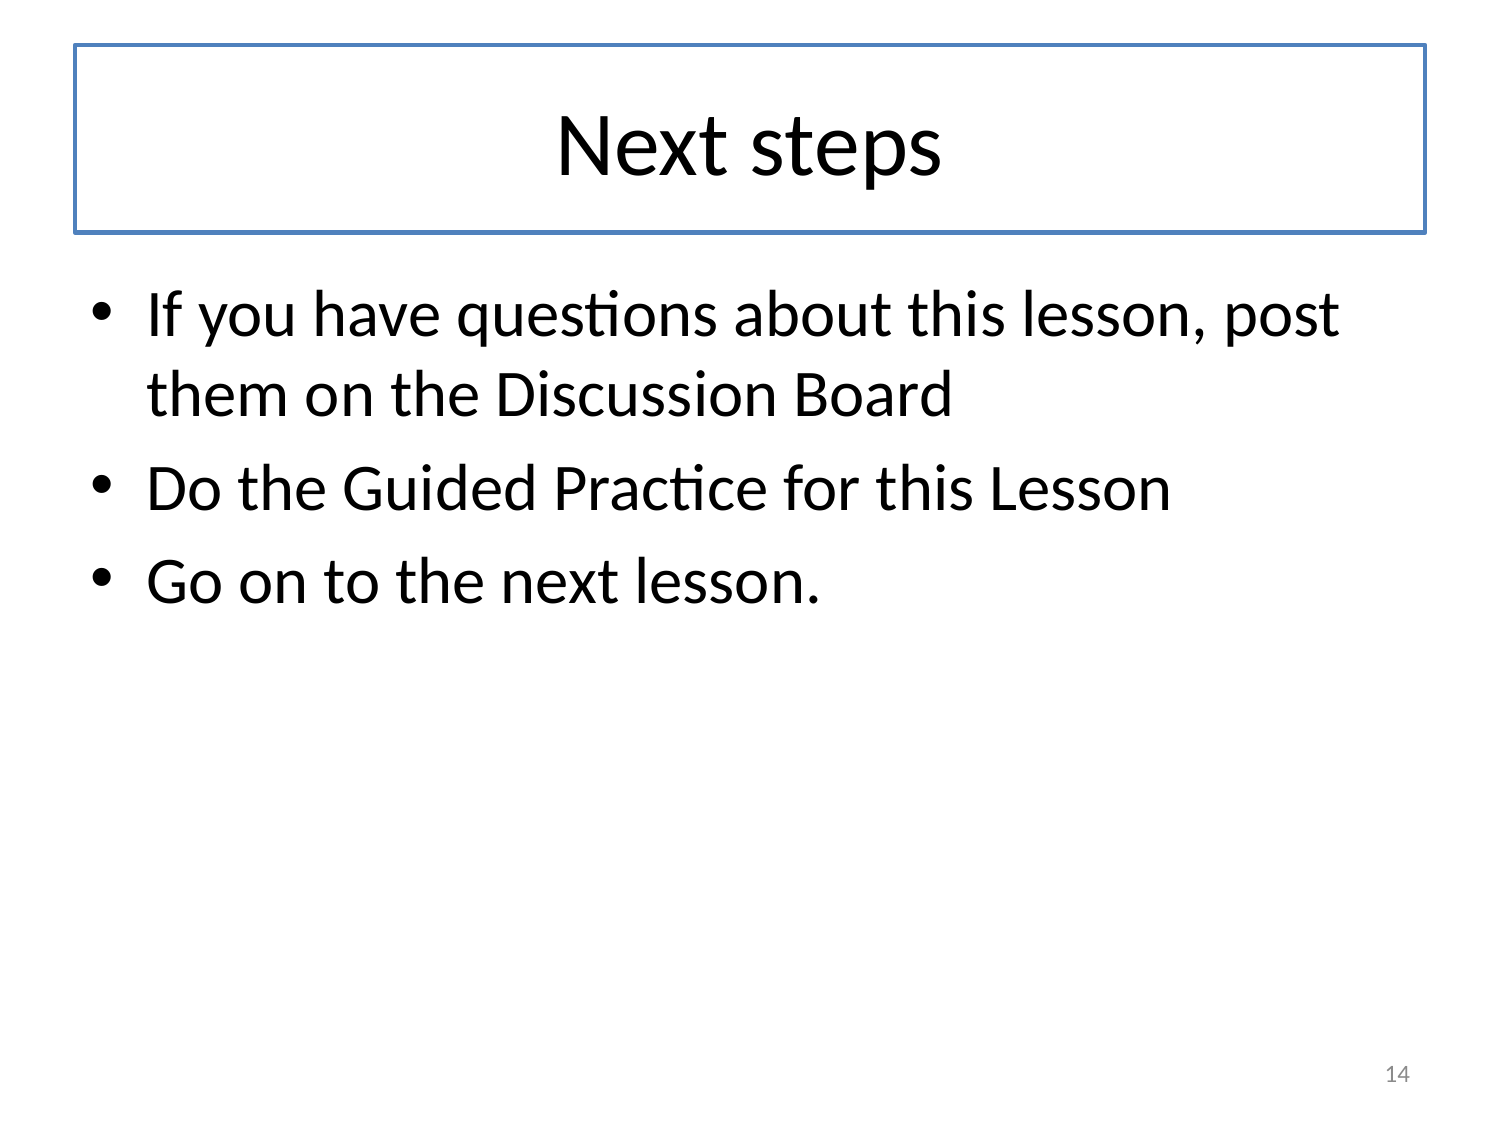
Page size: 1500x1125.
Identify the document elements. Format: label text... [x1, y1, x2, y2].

title Next steps [73, 43, 1427, 235]
slide_number 14 [1074, 1042, 1425, 1103]
list If you have questions about this lesson, post them on the Discussion Board Do the Guided Practice for this Lesson Go on to the next lesson. [75, 262, 1425, 1005]
